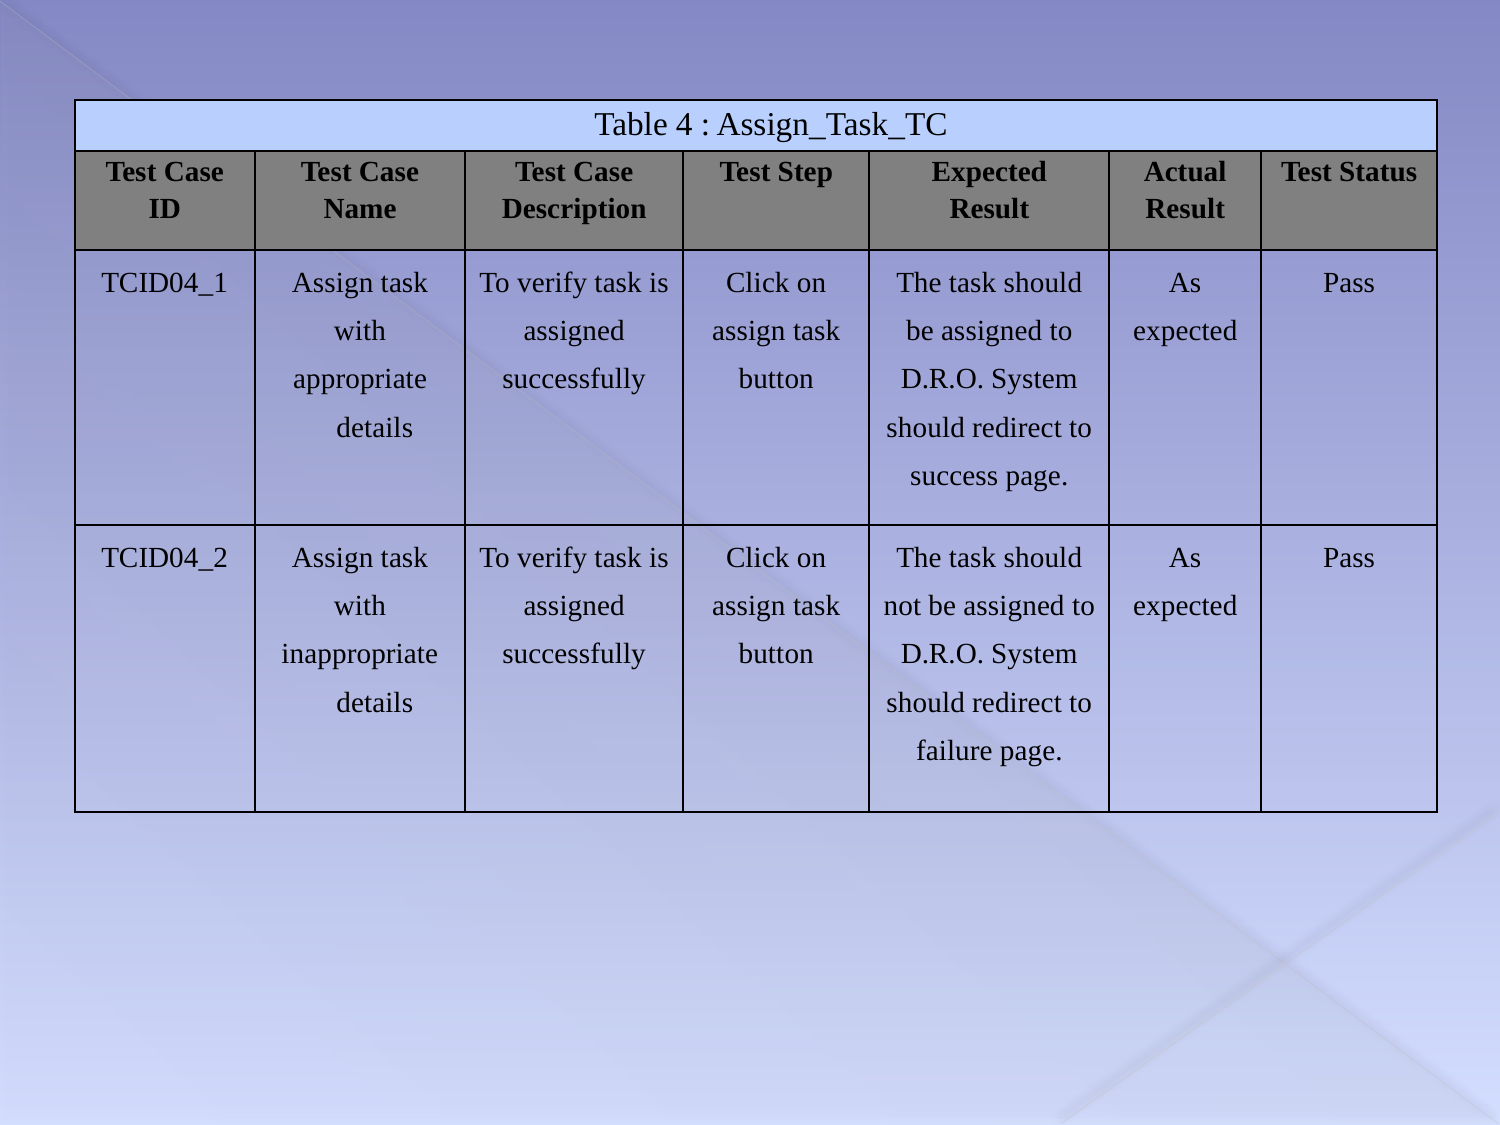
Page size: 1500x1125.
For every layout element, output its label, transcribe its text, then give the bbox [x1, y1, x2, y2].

table_cell As expected [1110, 526, 1260, 811]
table_cell Test Case Name [256, 152, 464, 249]
table_cell Test Case Description [466, 152, 682, 249]
table_cell Click on assign task button [684, 251, 868, 524]
table_cell TCID04_1 [76, 251, 254, 524]
table_cell The task should be assigned to D.R.O. System should redirect to success page. [870, 251, 1108, 524]
table_cell As expected [1110, 251, 1260, 524]
table_cell Click on assign task button [684, 526, 868, 811]
table_cell Assign task with inappropriate details [256, 526, 464, 811]
table_cell Pass [1262, 251, 1436, 524]
table_header Table 4 : Assign_Task_TC [76, 101, 1436, 150]
table_cell Pass [1262, 526, 1436, 811]
table_cell Assign task with appropriate details [256, 251, 464, 524]
table_cell Test Case ID [76, 152, 254, 249]
table_cell TCID04_2 [76, 526, 254, 811]
table_cell Test Step [684, 152, 868, 249]
table_cell To verify task is assigned successfully [466, 526, 682, 811]
table_cell The task should not be assigned to D.R.O. System should redirect to failure page. [870, 526, 1108, 811]
table_cell To verify task is assigned successfully [466, 251, 682, 524]
table_cell Expected Result [870, 152, 1108, 249]
table_cell Actual Result [1110, 152, 1260, 249]
table_cell Test Status [1262, 152, 1436, 249]
